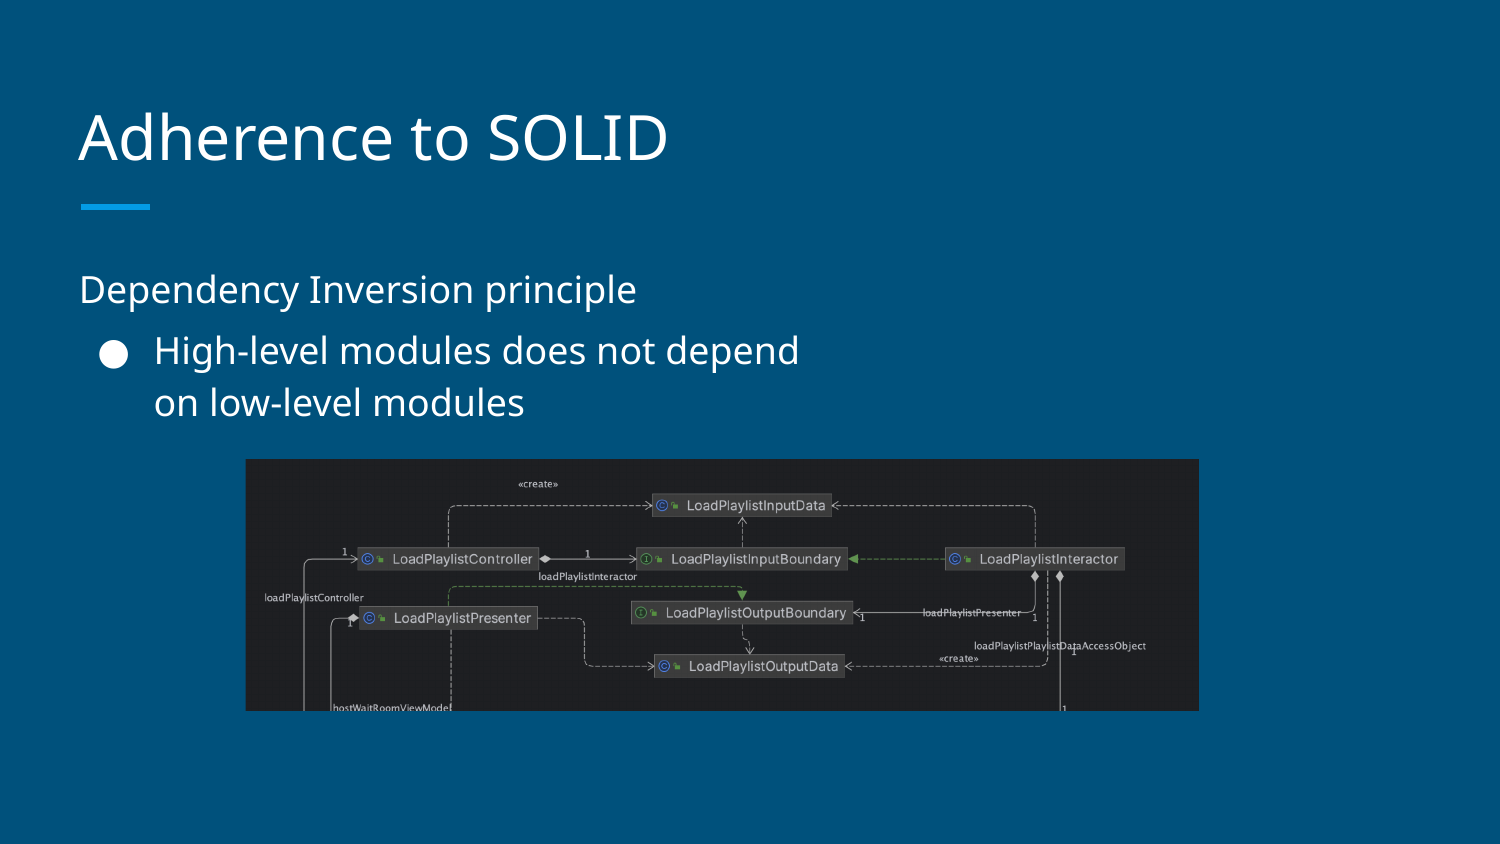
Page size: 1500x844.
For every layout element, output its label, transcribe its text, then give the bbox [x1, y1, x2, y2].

list Dependency Inversion principle [63, 439, 691, 750]
title Adherence to SOLID [63, 75, 1437, 188]
picture [246, 460, 1198, 710]
text_box High-level modules does not depend on low-level modules [63, 305, 852, 439]
list Dependency Inversion principle [63, 244, 691, 305]
